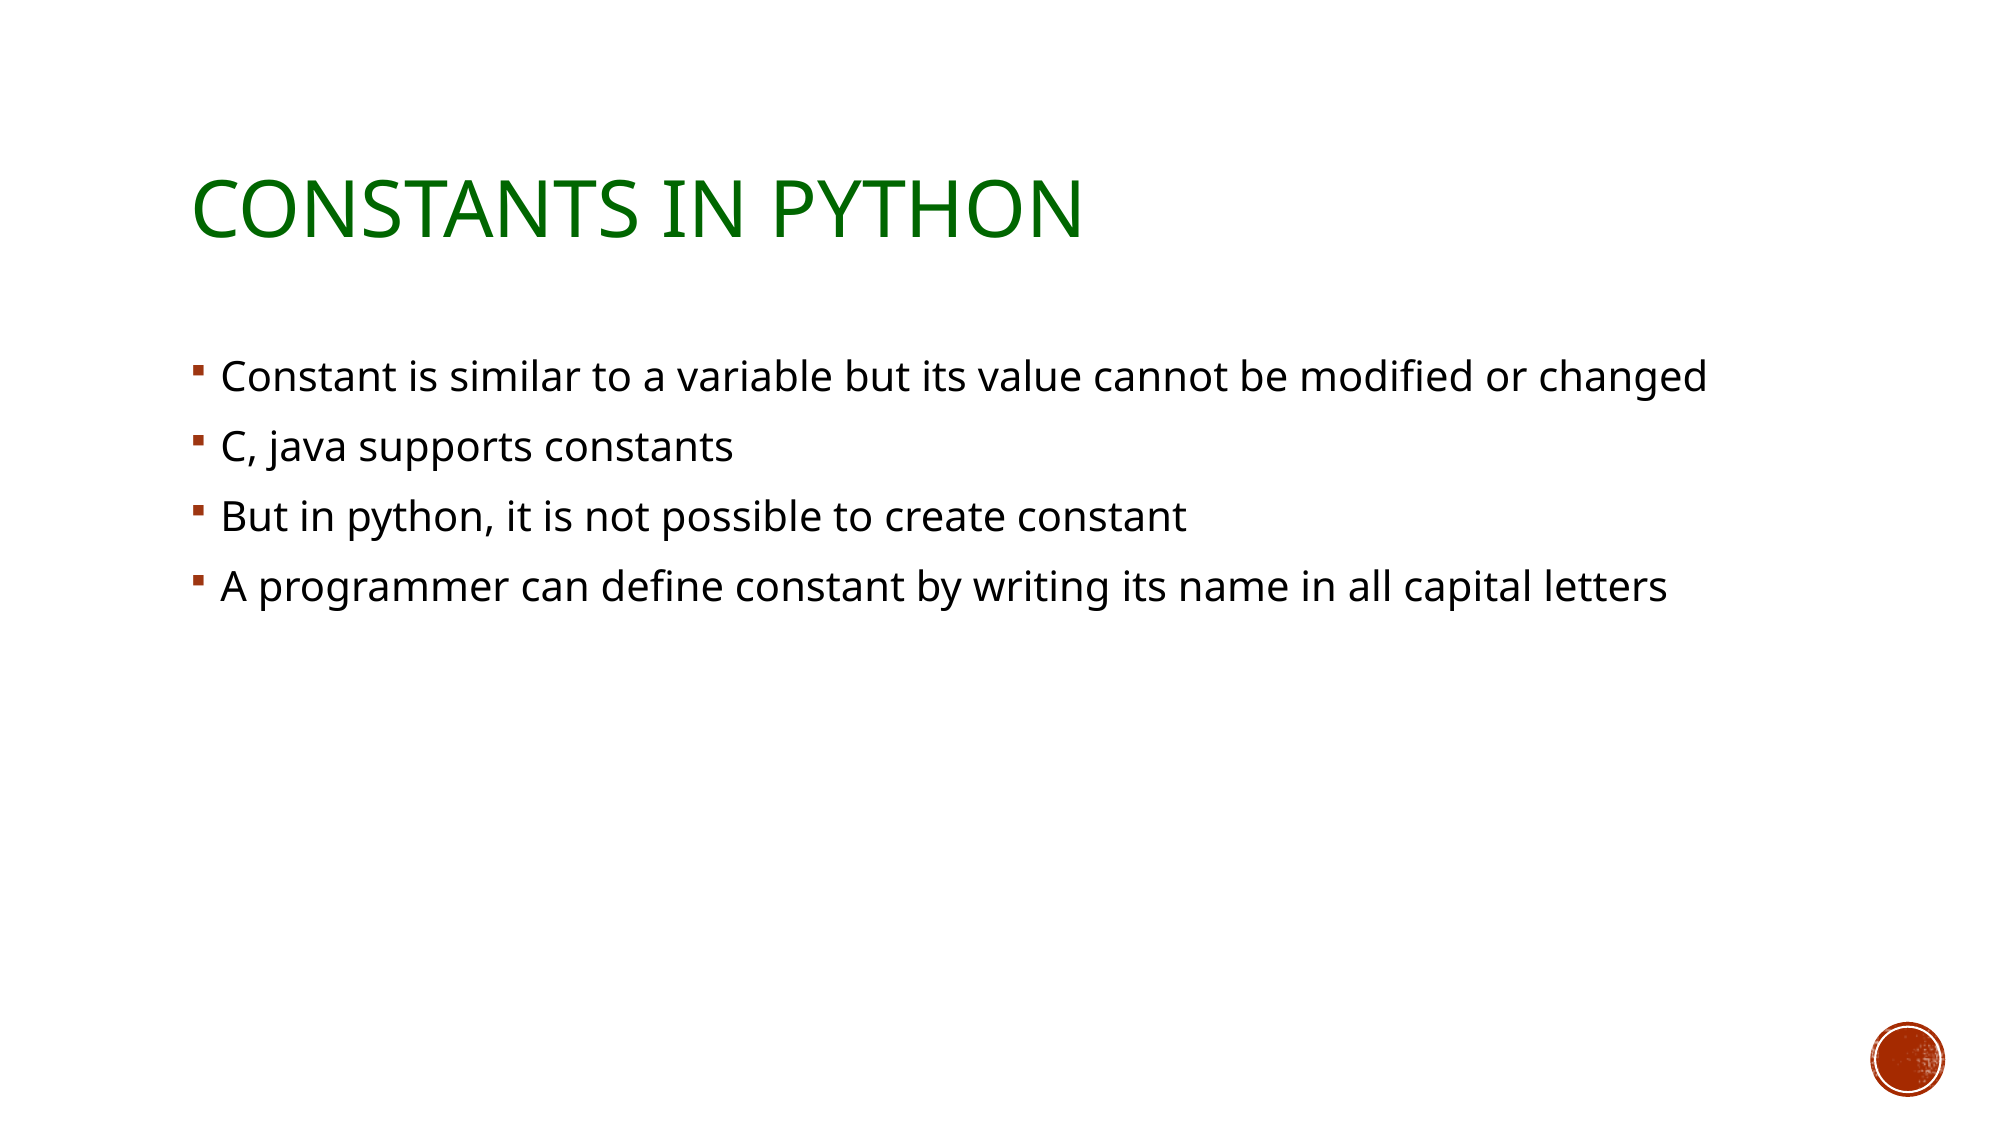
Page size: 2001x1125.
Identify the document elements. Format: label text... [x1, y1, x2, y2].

list Constant is similar to a variable but its value cannot be modified or changed C, java supports constants But in python, it is not possible to create constant A programmer can define constant by writing its name in all capital letters [175, 348, 1826, 1013]
title Constants in python [175, 79, 1826, 344]
